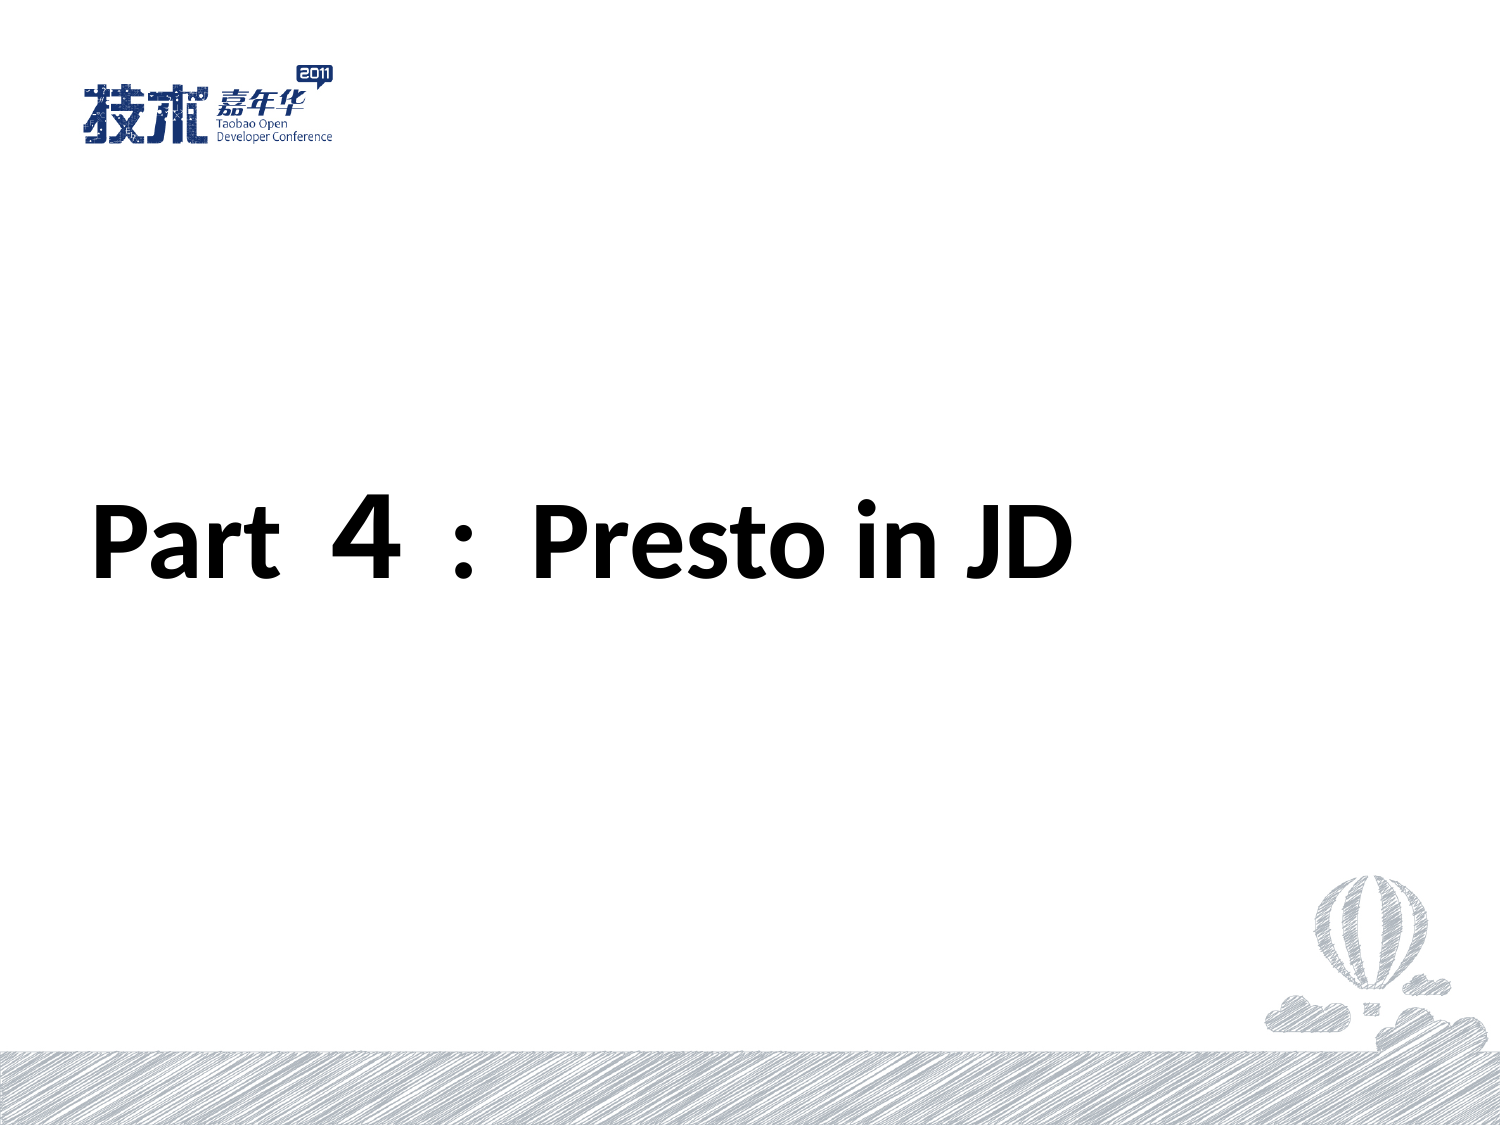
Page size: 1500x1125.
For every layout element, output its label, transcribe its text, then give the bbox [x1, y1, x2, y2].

title [75, 45, 1425, 233]
list Part４: Presto in JD [75, 262, 1425, 1005]
picture [0, 0, 1500, 1125]
